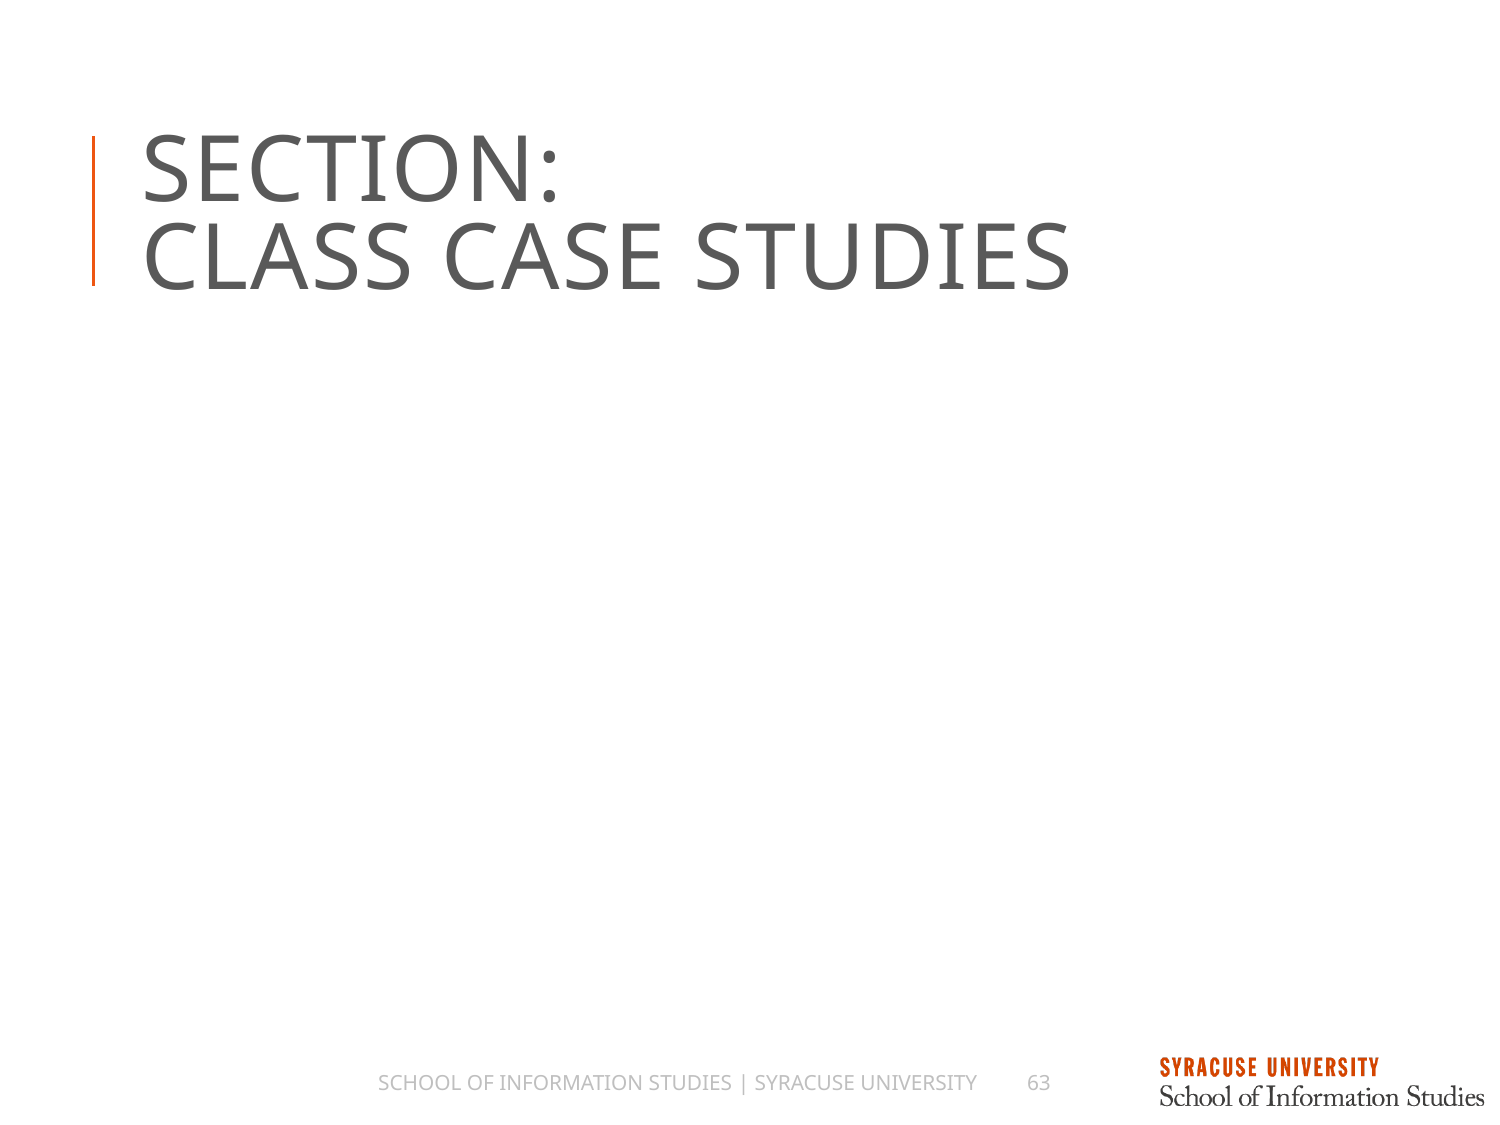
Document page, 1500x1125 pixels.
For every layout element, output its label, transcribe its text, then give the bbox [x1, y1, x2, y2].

slide_number 63 [1012, 1061, 1149, 1107]
title Section: Class Case Studies [126, 96, 1322, 342]
footer School of Information Studies | Syracuse University [283, 1061, 993, 1106]
picture [1141, 1038, 1500, 1125]
